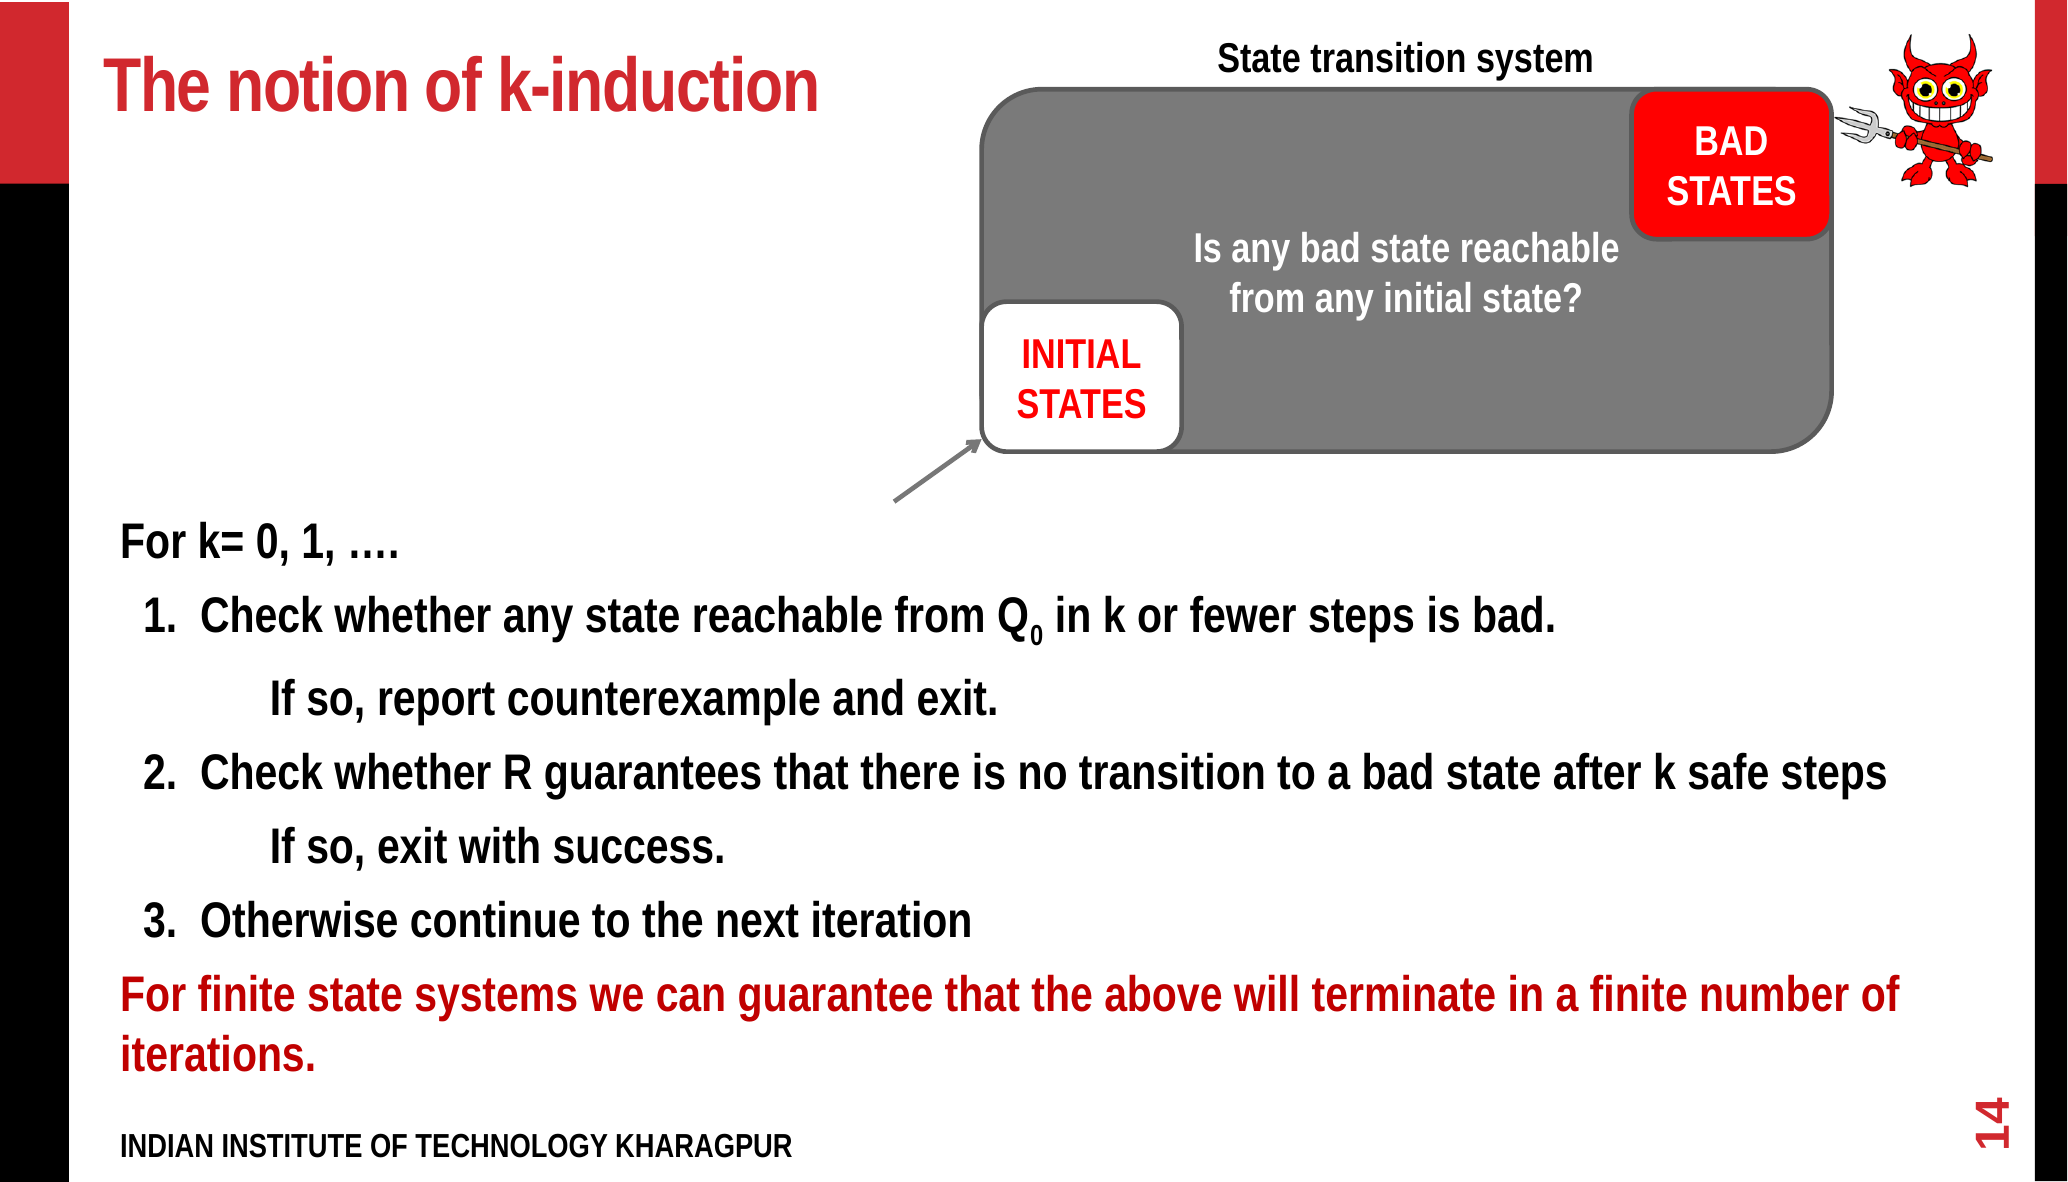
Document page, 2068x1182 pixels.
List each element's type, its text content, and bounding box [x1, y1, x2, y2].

list For k= 0, 1, …. 1. Check whether any state reachable from Q0 in k or fewer steps is bad. If so, report counterexample and exit. 2. Check whether R guarantees that there is no transition to a bad state after k safe steps If so, exit with success. 3. Otherwise continue to the next iteration For finite state systems we can guarantee that the above will terminate in a finite number of iterations. [103, 500, 1999, 1094]
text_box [893, 23, 2016, 503]
footer INDIAN INSTITUTE OF TECHNOLOGY KHARAGPUR [103, 1115, 1361, 1168]
title The notion of k-induction [86, 26, 892, 135]
slide_number 14 [1963, 1046, 2016, 1169]
